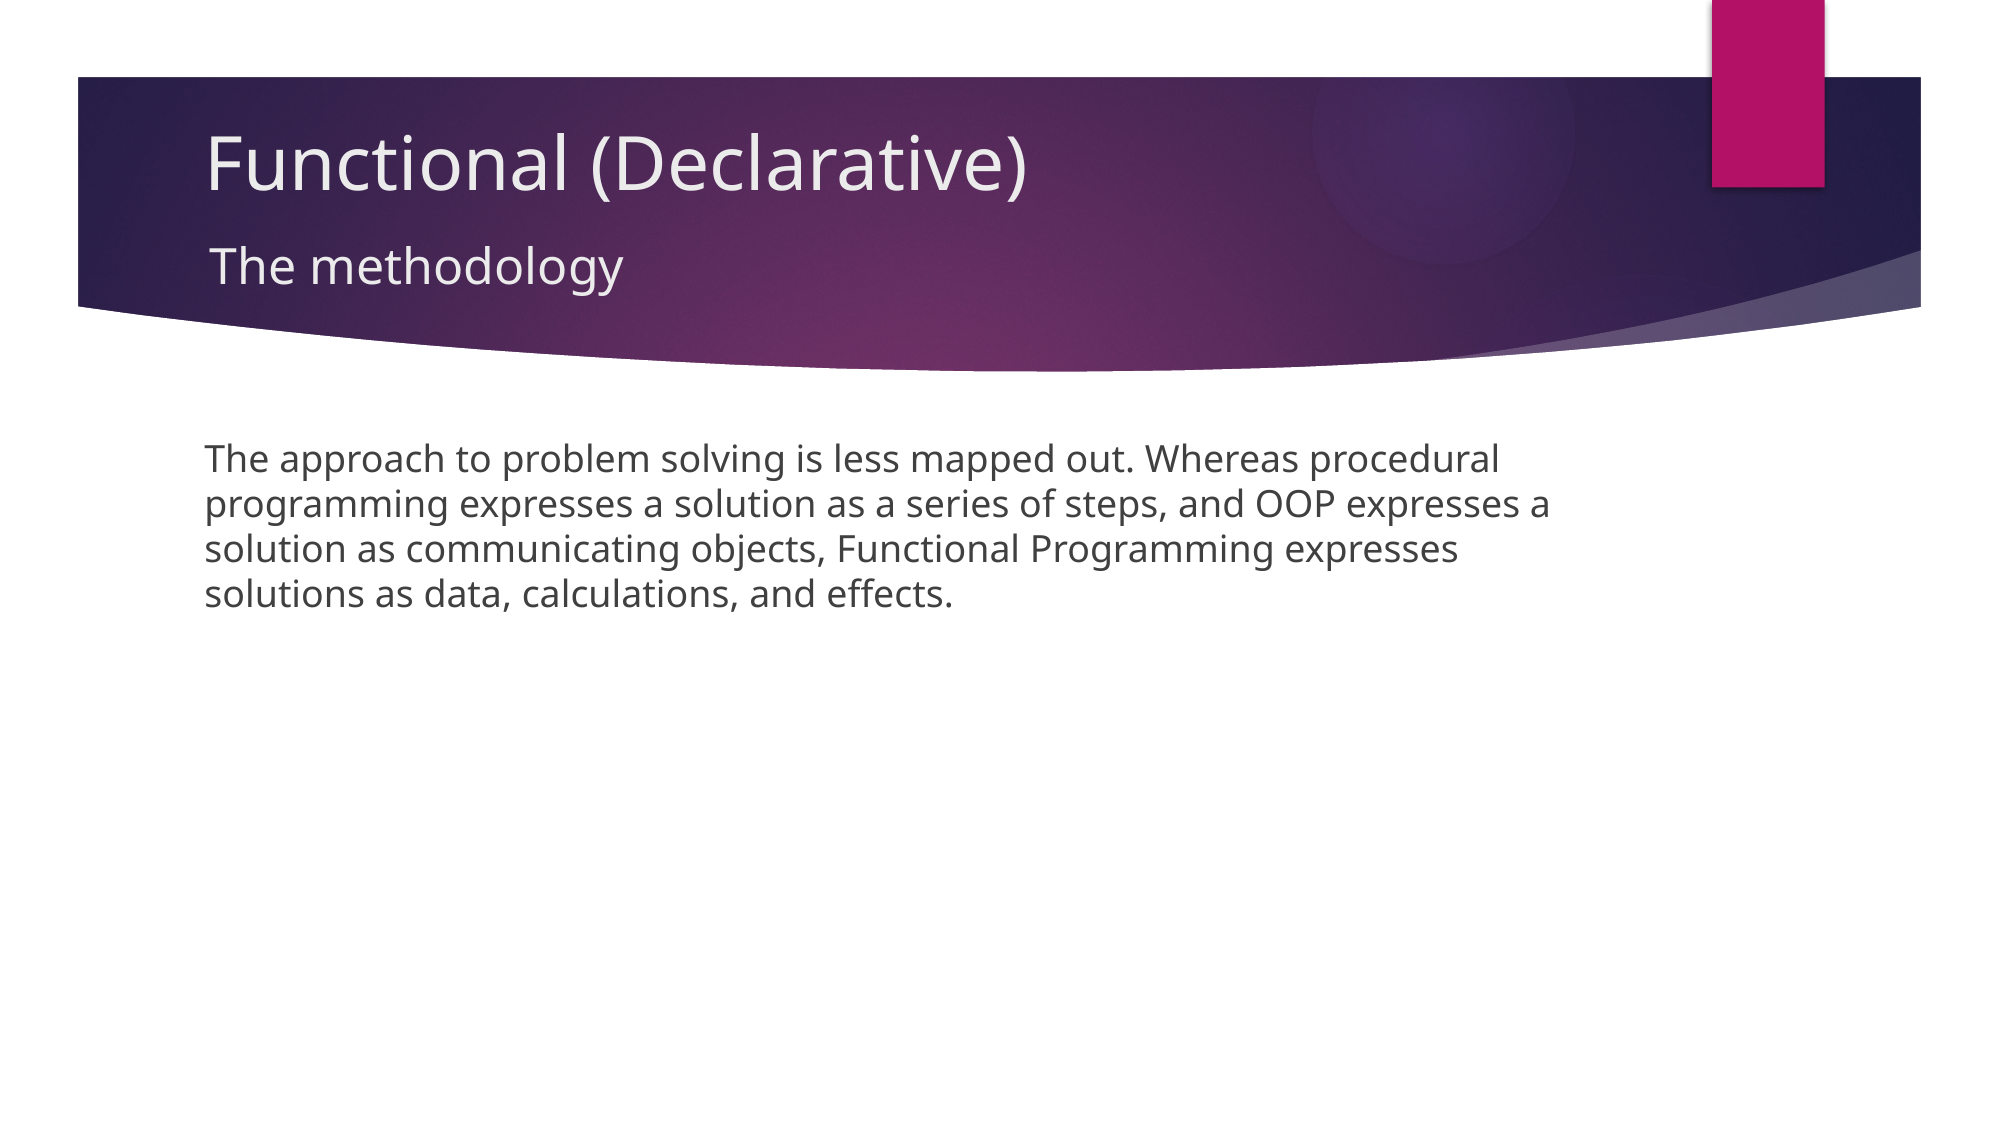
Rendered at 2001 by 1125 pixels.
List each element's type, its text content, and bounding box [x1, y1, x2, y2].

text_box The methodology [194, 206, 1632, 323]
title Functional (Declarative) [189, 102, 1627, 219]
list The approach to problem solving is less mapped out. Whereas procedural programming expresses a solution as a series of steps, and OOP expresses a solution as communicating objects, Functional Programming expresses solutions as data, calculations, and effects. [189, 427, 1638, 988]
